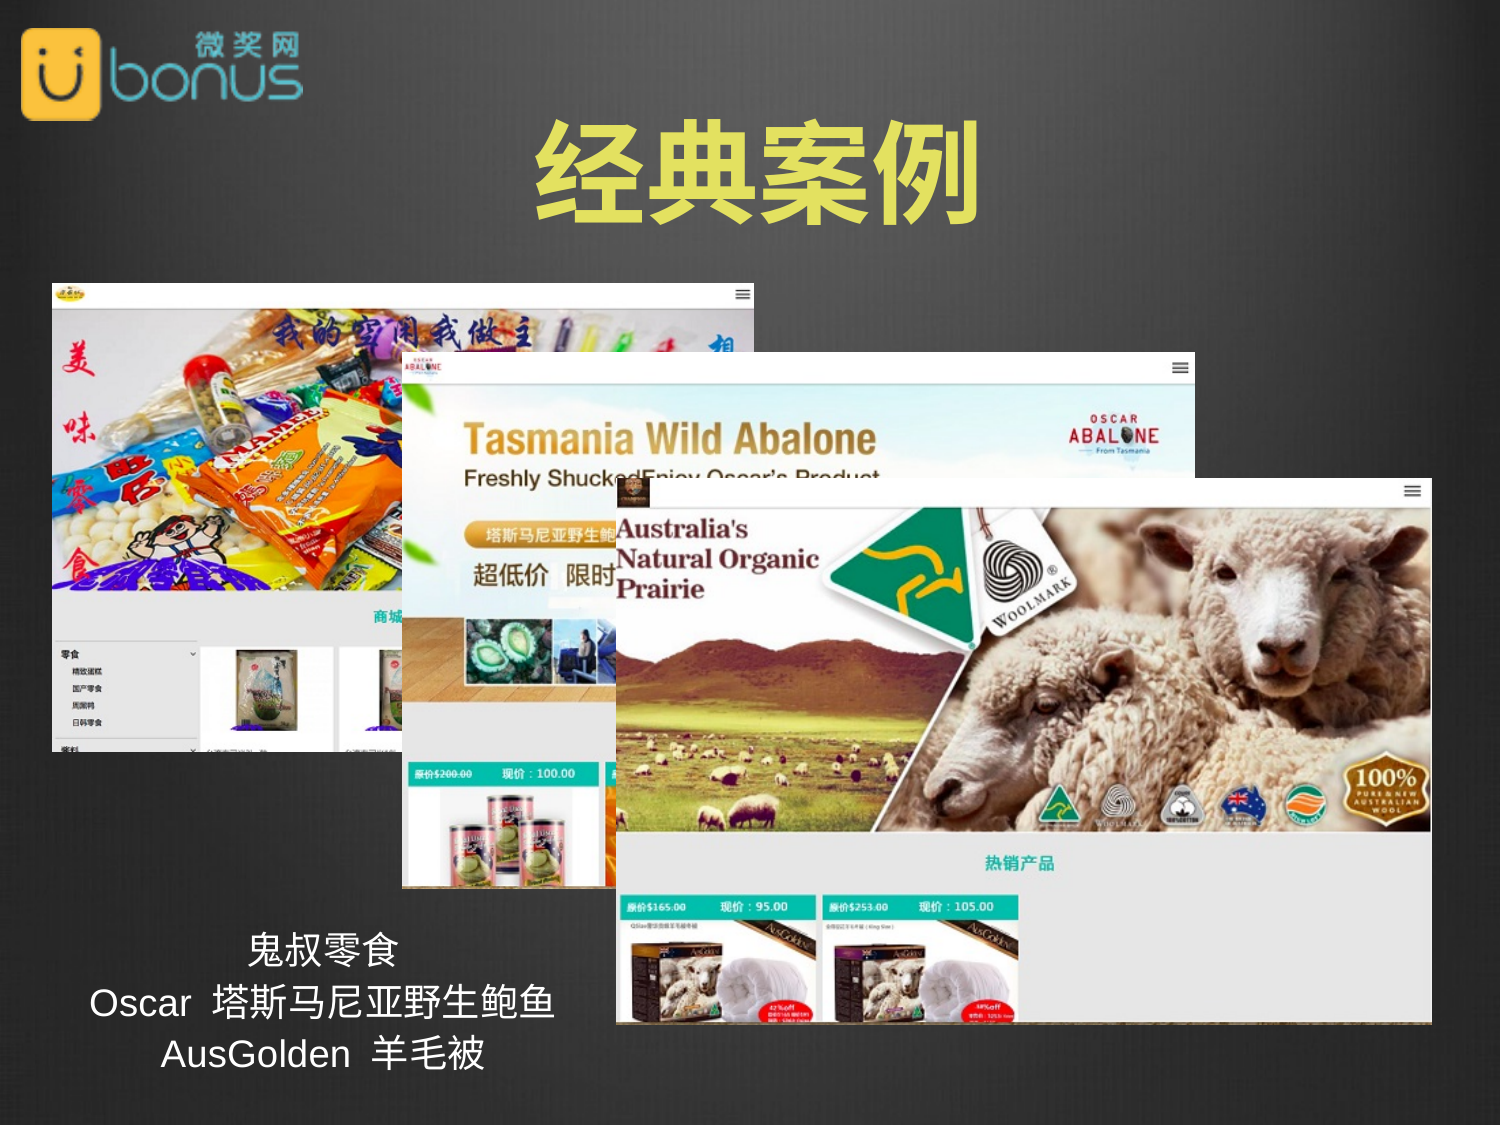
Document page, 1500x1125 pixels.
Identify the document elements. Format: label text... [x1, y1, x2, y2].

title 经典案例 [121, 94, 1396, 246]
picture [21, 28, 303, 121]
list 鬼叔零食 Oscar 塔斯马尼亚野生鲍鱼 AusGolden 羊毛被 [0, 918, 679, 1084]
picture [51, 283, 1432, 1025]
picture [66, 476, 72, 486]
